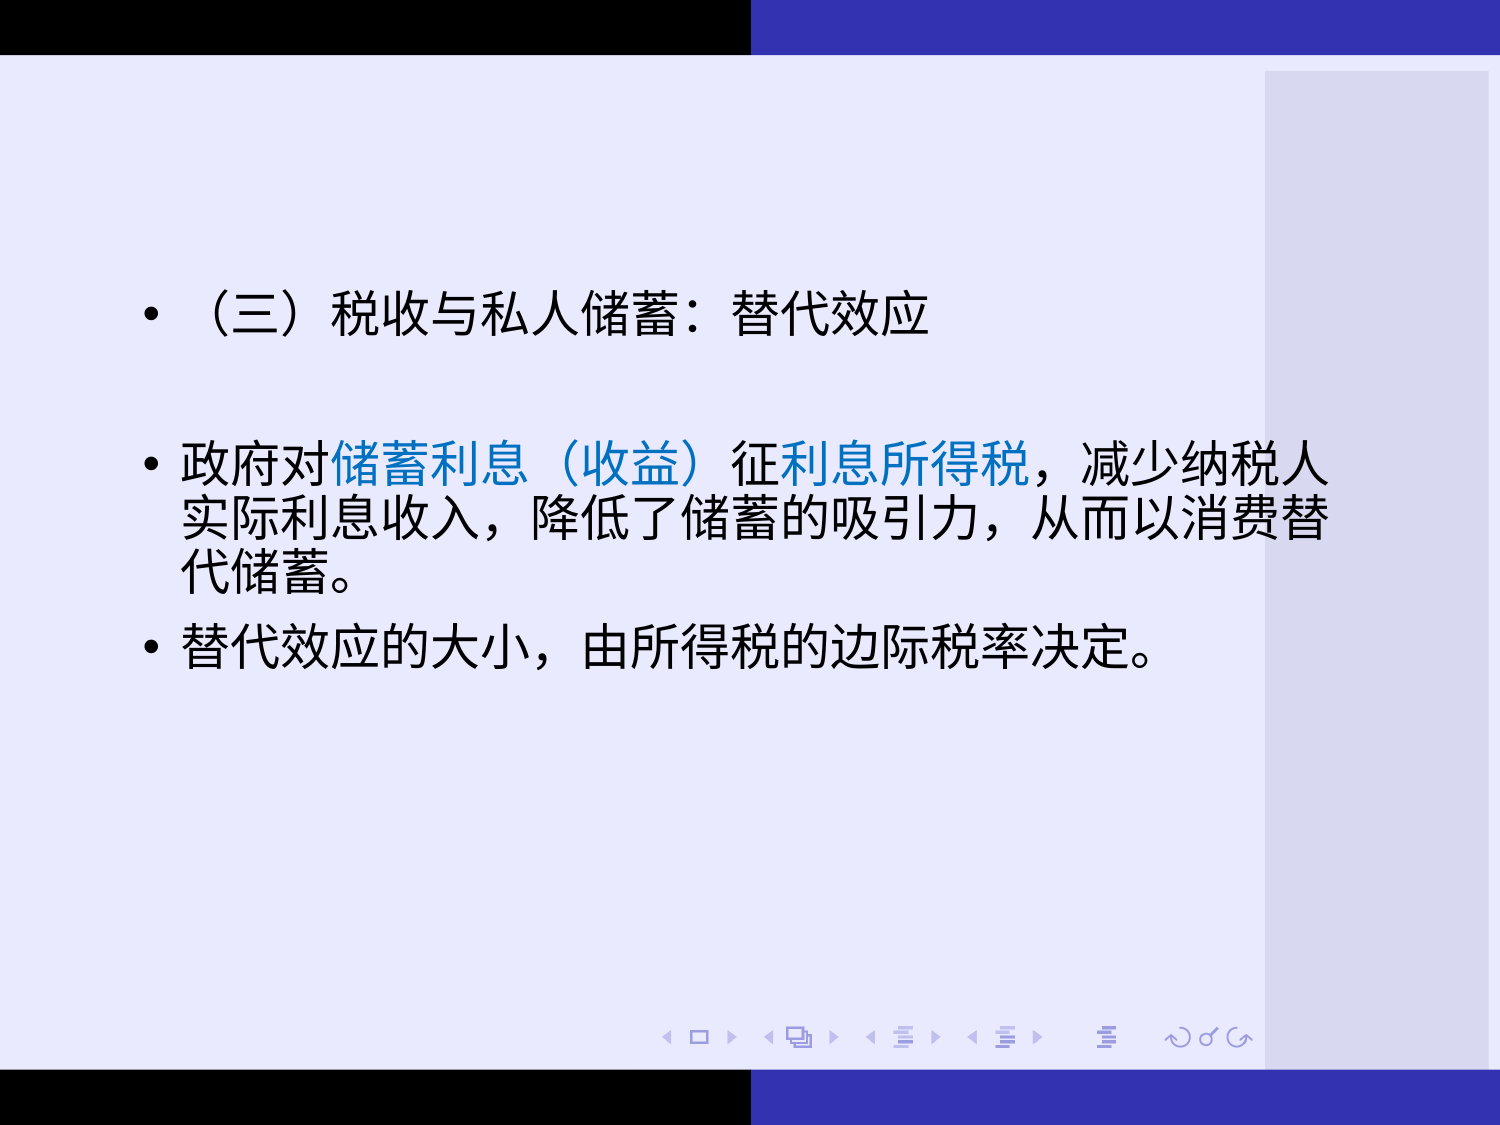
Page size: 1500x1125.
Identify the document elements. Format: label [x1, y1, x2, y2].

text_box [0, 0, 1500, 1125]
